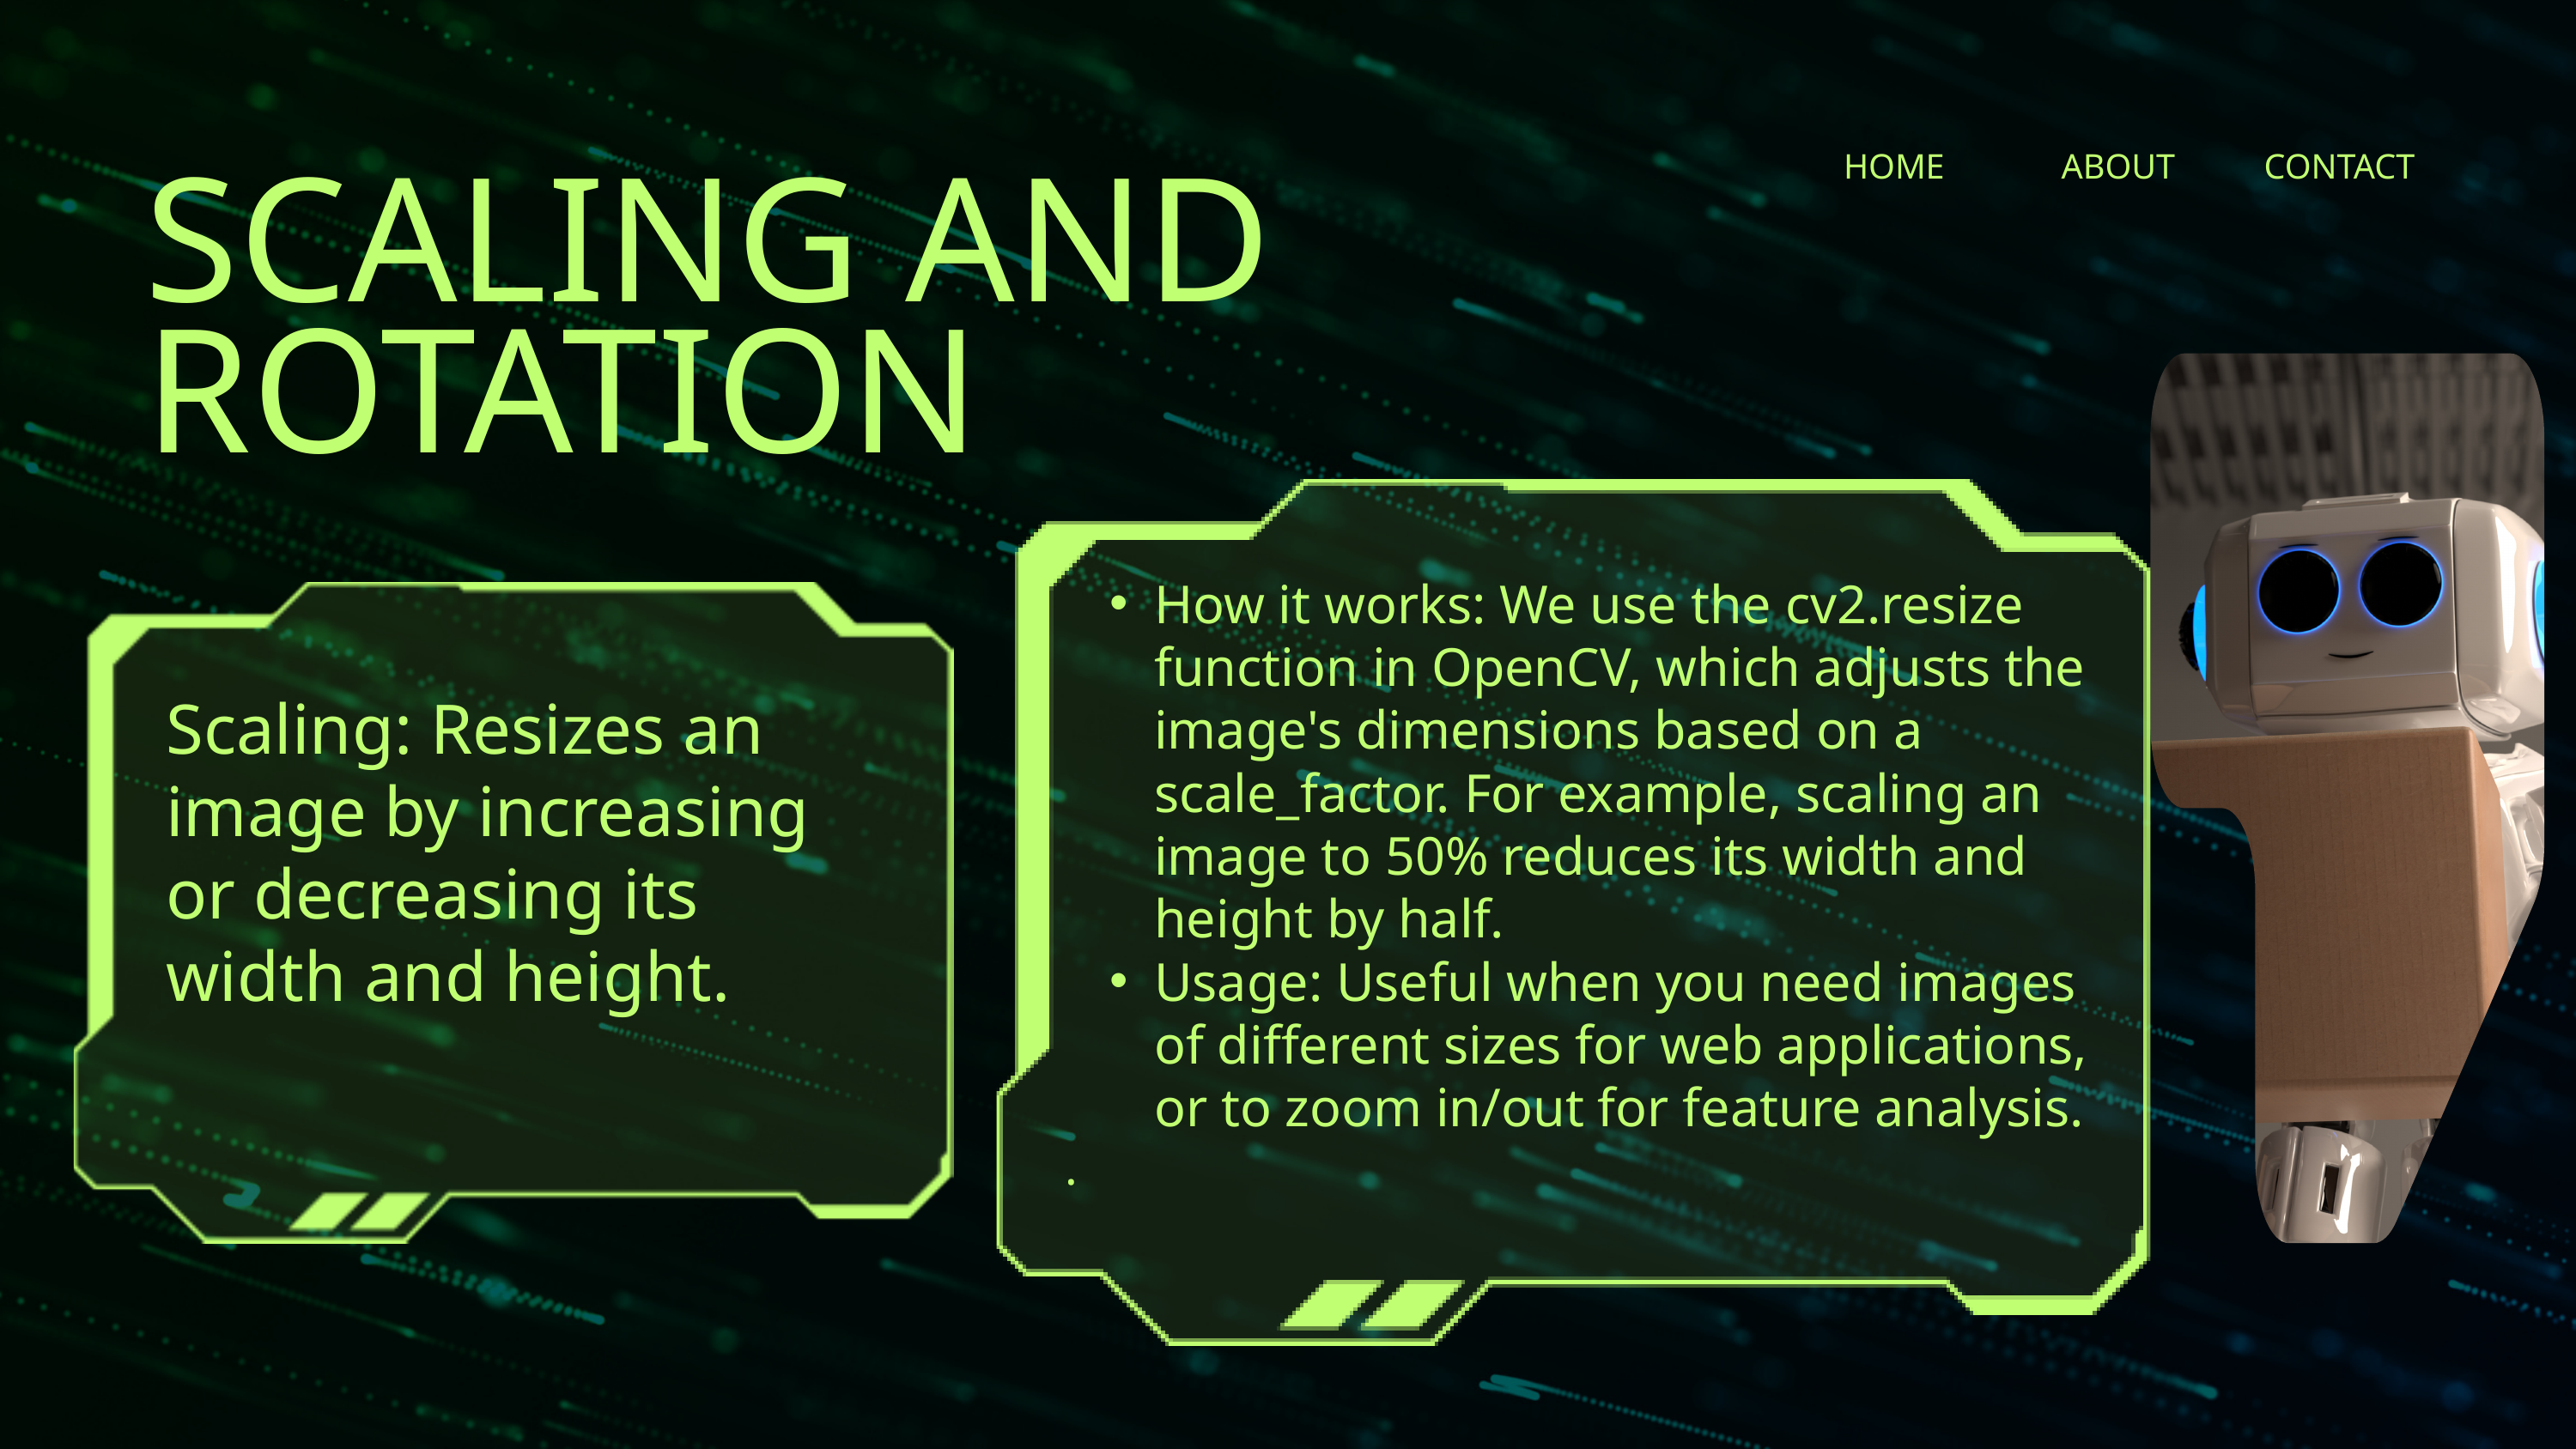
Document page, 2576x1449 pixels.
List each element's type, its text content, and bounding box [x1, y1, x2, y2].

text_box [0, 0, 2576, 1449]
text_box ABOUT [2035, 137, 2201, 186]
text_box SCALING AND ROTATION [144, 185, 1279, 488]
text_box [996, 479, 2151, 1346]
text_box HOME [1823, 137, 1965, 186]
text_box [73, 582, 954, 1244]
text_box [2150, 353, 2545, 1244]
text_box How it works: We use the cv2.resize function in OpenCV, which adjusts the image's dimensions based on a scale_factor. For example, scaling an image to 50% reduces its width and height by half. Usage: Useful when you need images of different sizes for web applications, or to zoom in/out for feature analysis. . [1065, 571, 2093, 1195]
text_box Scaling: Resizes an image by increasing or decreasing its width and height. [166, 686, 868, 1015]
text_box CONTACT [2247, 137, 2432, 186]
